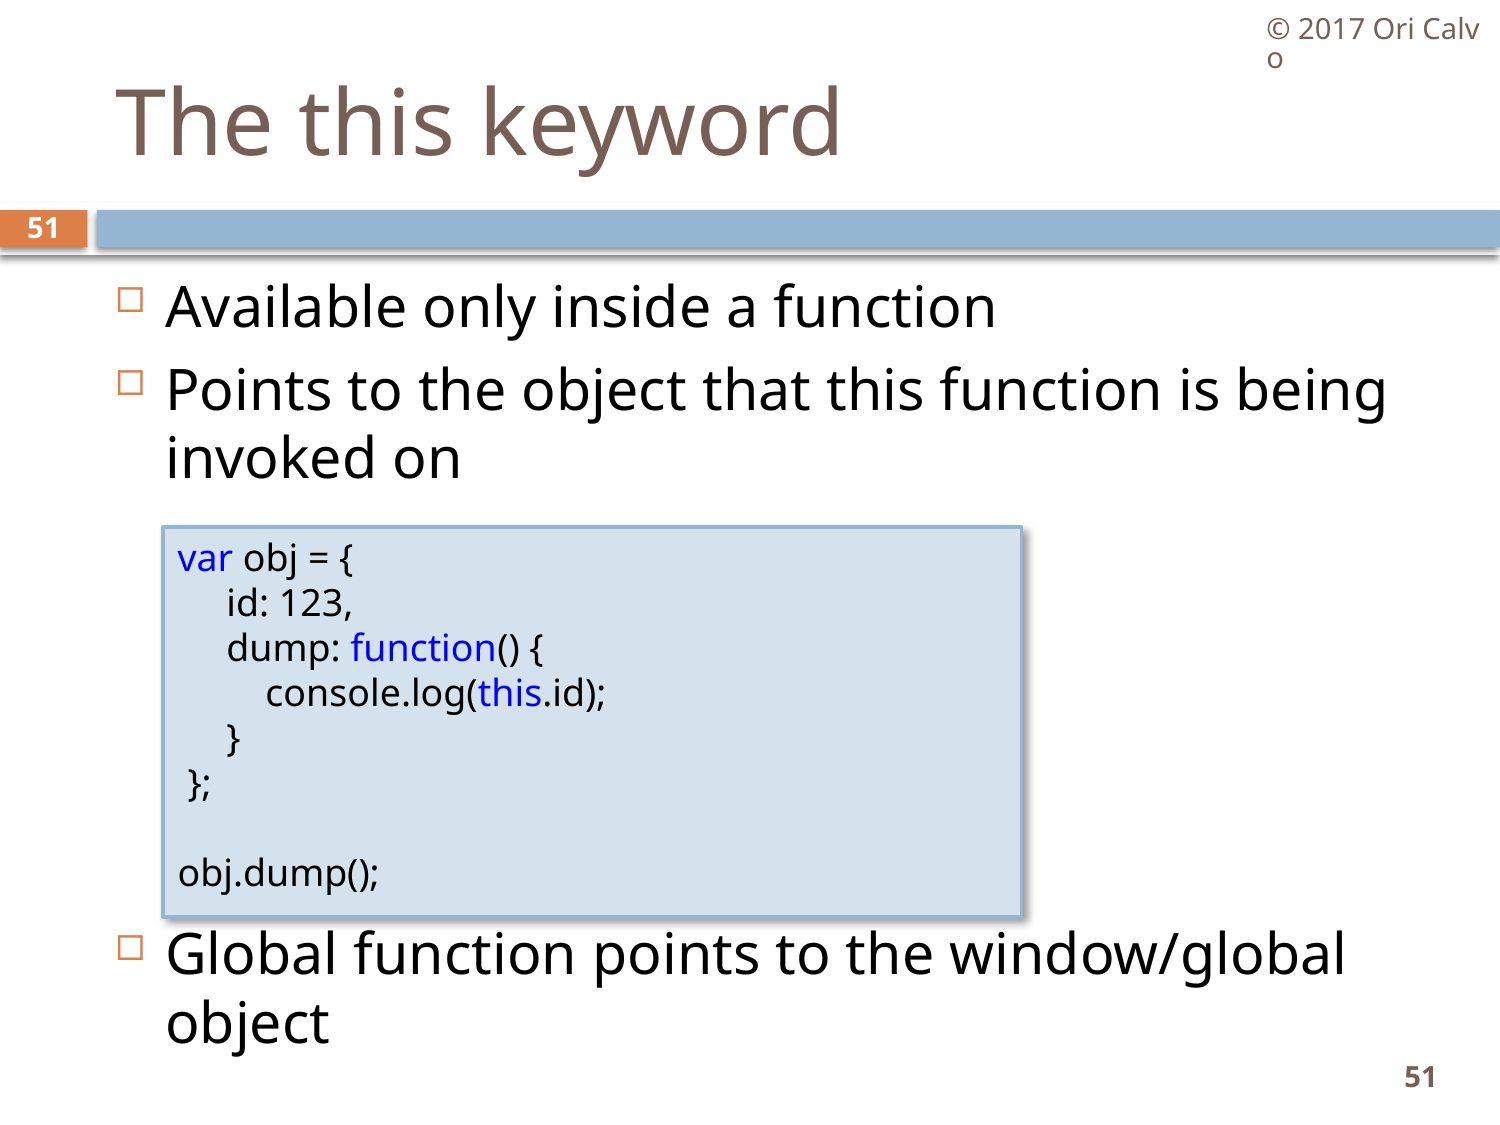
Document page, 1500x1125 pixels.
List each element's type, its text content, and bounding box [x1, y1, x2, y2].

text_box var obj = { id: 123, dump: function() { console.log(this.id); } }; obj.dump(); [162, 527, 1022, 917]
list Available only inside a function Points to the object that this function is being invoked on Global function points to the window/global object [100, 262, 1438, 1071]
footer © 2017 Ori Calvo [1251, 0, 1500, 60]
title The this keyword [100, 37, 1438, 200]
slide_number 51 [0, 208, 88, 249]
